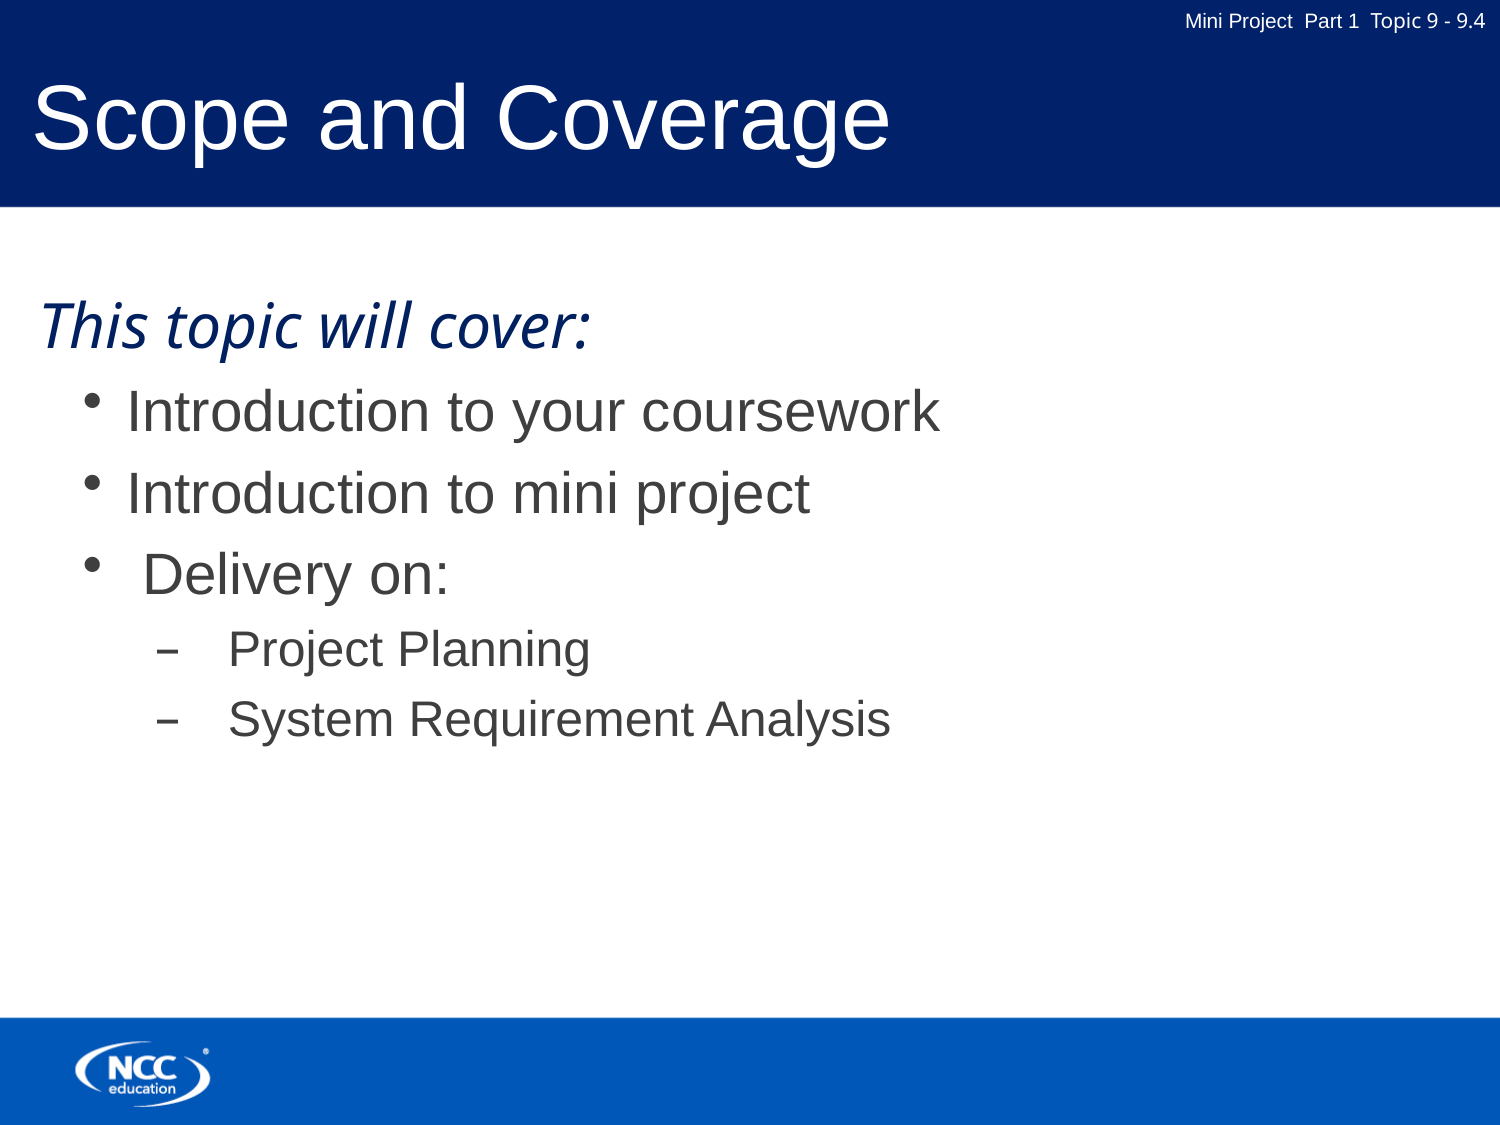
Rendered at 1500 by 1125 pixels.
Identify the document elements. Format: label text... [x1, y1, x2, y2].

title Scope and Coverage [16, 19, 1459, 207]
picture [0, 0, 1500, 1125]
list This topic will cover: Introduction to your coursework Introduction to mini project Delivery on: Project Planning System Requirement Analysis [23, 278, 1477, 988]
